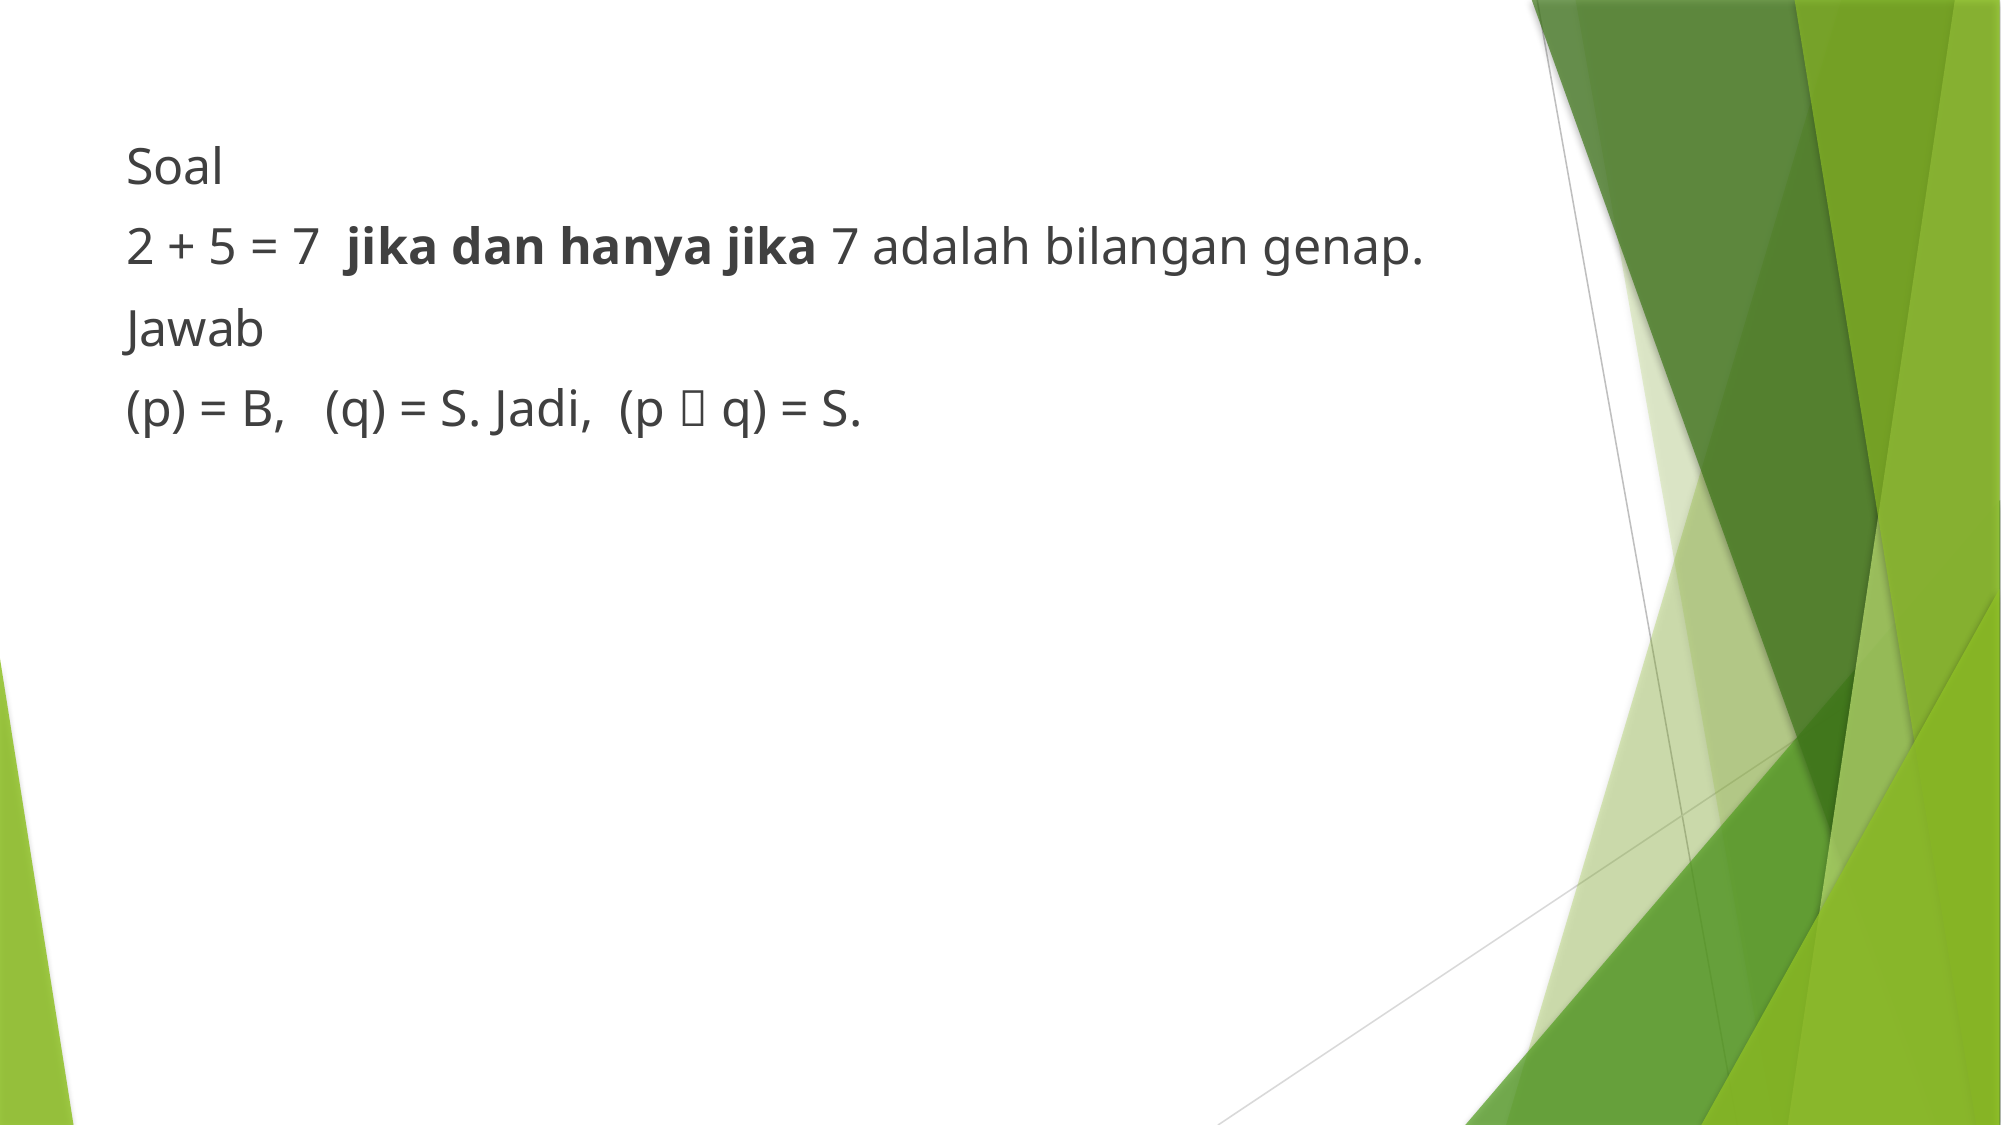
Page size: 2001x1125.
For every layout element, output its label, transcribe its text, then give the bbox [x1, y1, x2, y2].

list Soal 2 + 5 = 7 jika dan hanya jika 7 adalah bilangan genap. Jawab (p) = B, (q) = S. Jadi, (p  q) = S. [111, 126, 1522, 991]
